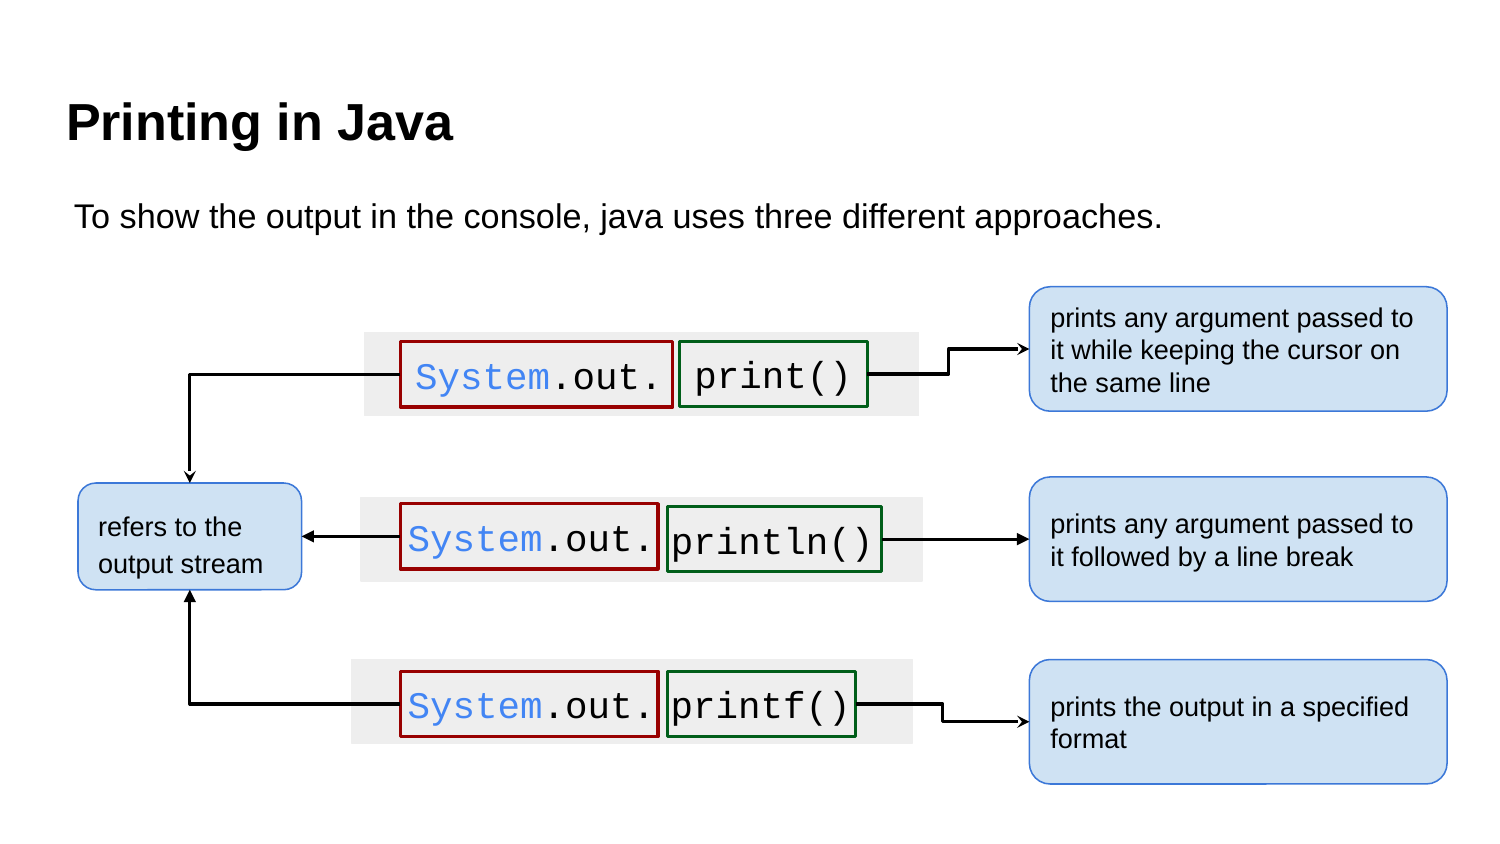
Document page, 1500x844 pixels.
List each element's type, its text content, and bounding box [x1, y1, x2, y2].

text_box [189, 374, 401, 484]
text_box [867, 348, 1030, 375]
text_box System.out. [400, 503, 658, 570]
text_box refers to the output stream [78, 483, 302, 590]
text_box printf() [667, 671, 856, 737]
text_box System.out. [400, 671, 658, 737]
text_box System.out. [400, 341, 673, 408]
text_box println() [667, 506, 882, 572]
text_box [364, 332, 919, 416]
text_box Printing in Java [51, 72, 515, 167]
text_box prints any argument passed to it while keeping the cursor on the same line [1029, 286, 1448, 412]
text_box [351, 659, 913, 743]
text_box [855, 703, 1030, 723]
text_box prints the output in a specified format [1029, 659, 1448, 785]
text_box To show the output in the console, java uses three different approaches. [58, 173, 1380, 251]
text_box print() [679, 341, 868, 407]
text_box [189, 589, 401, 705]
text_box [361, 497, 923, 581]
text_box prints any argument passed to it followed by a line break [1029, 476, 1448, 602]
